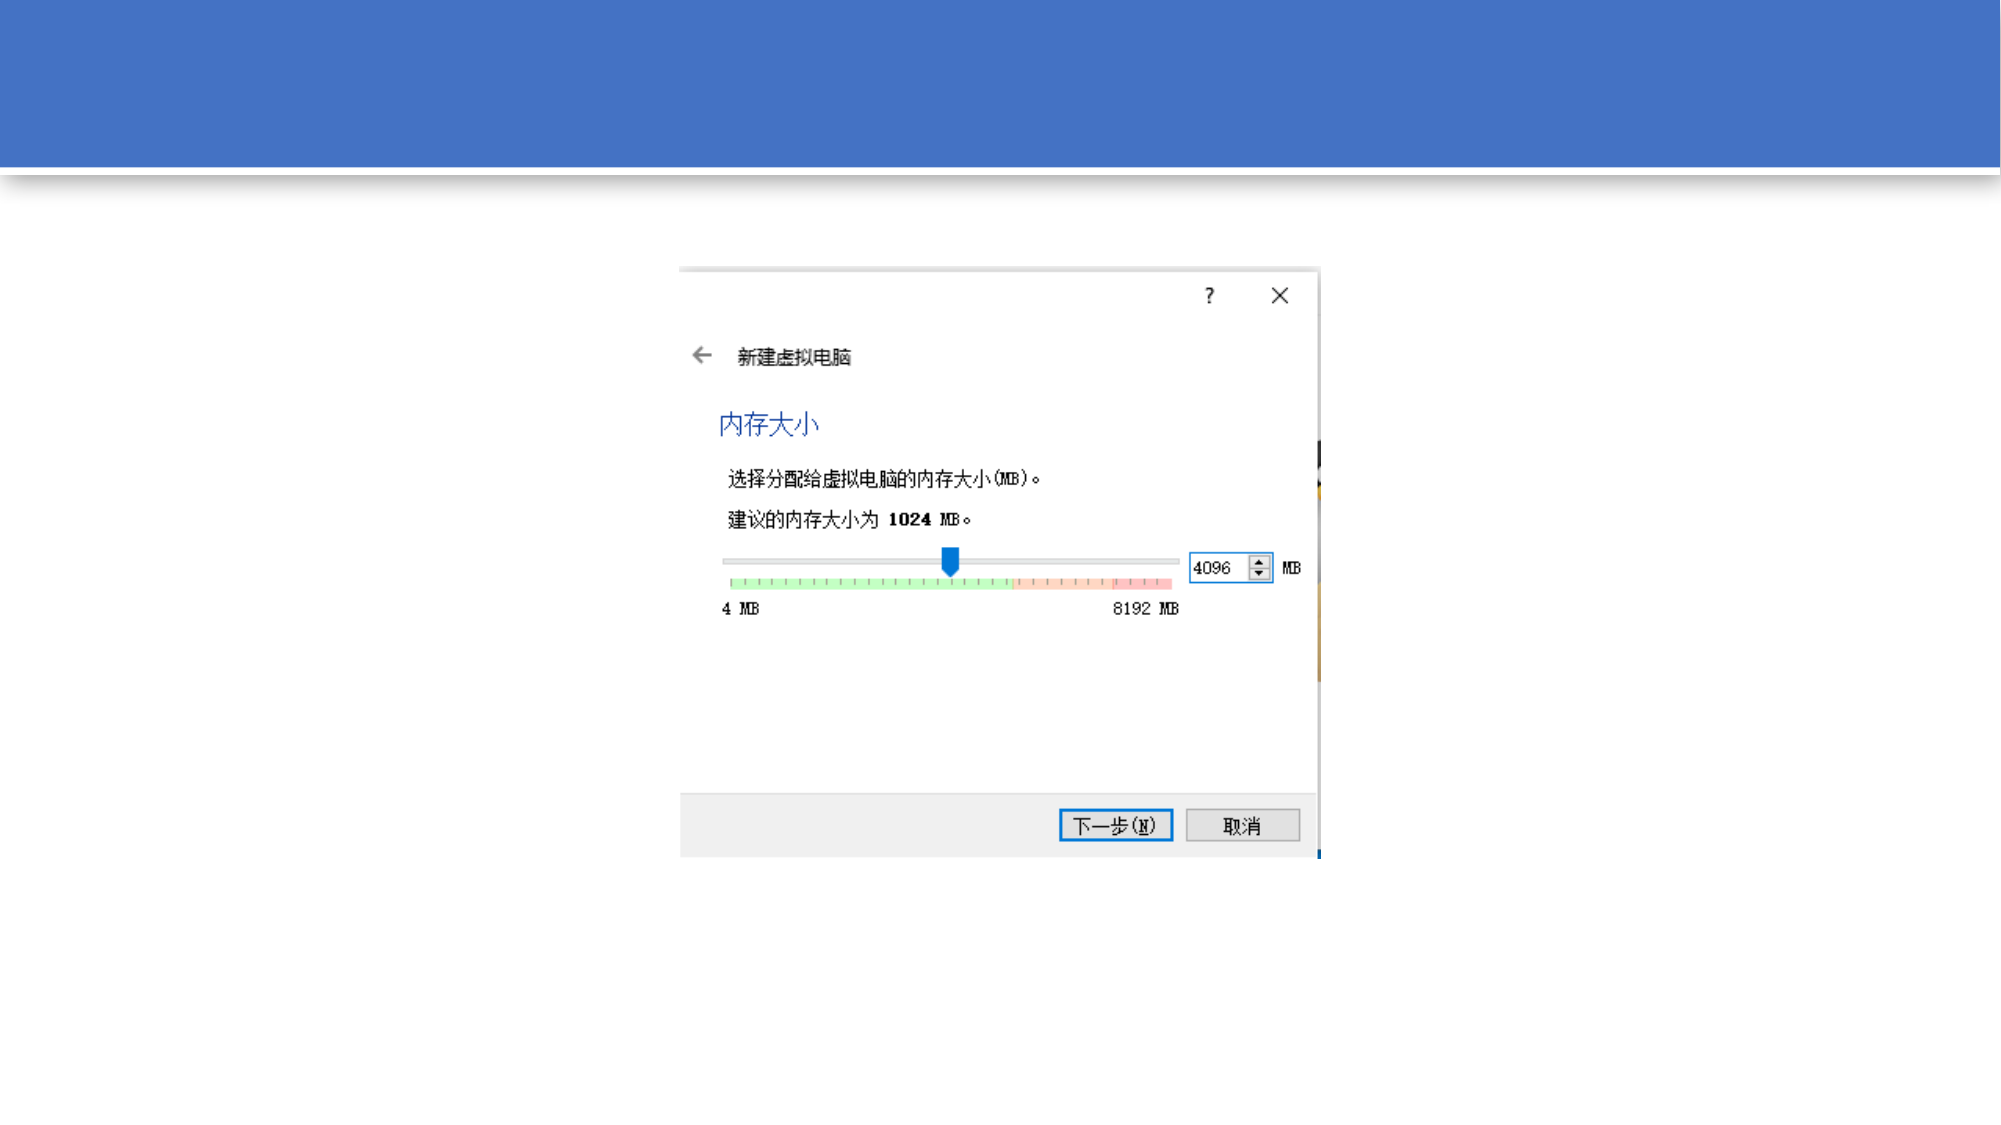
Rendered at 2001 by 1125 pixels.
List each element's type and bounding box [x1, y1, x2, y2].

picture [679, 266, 1321, 859]
